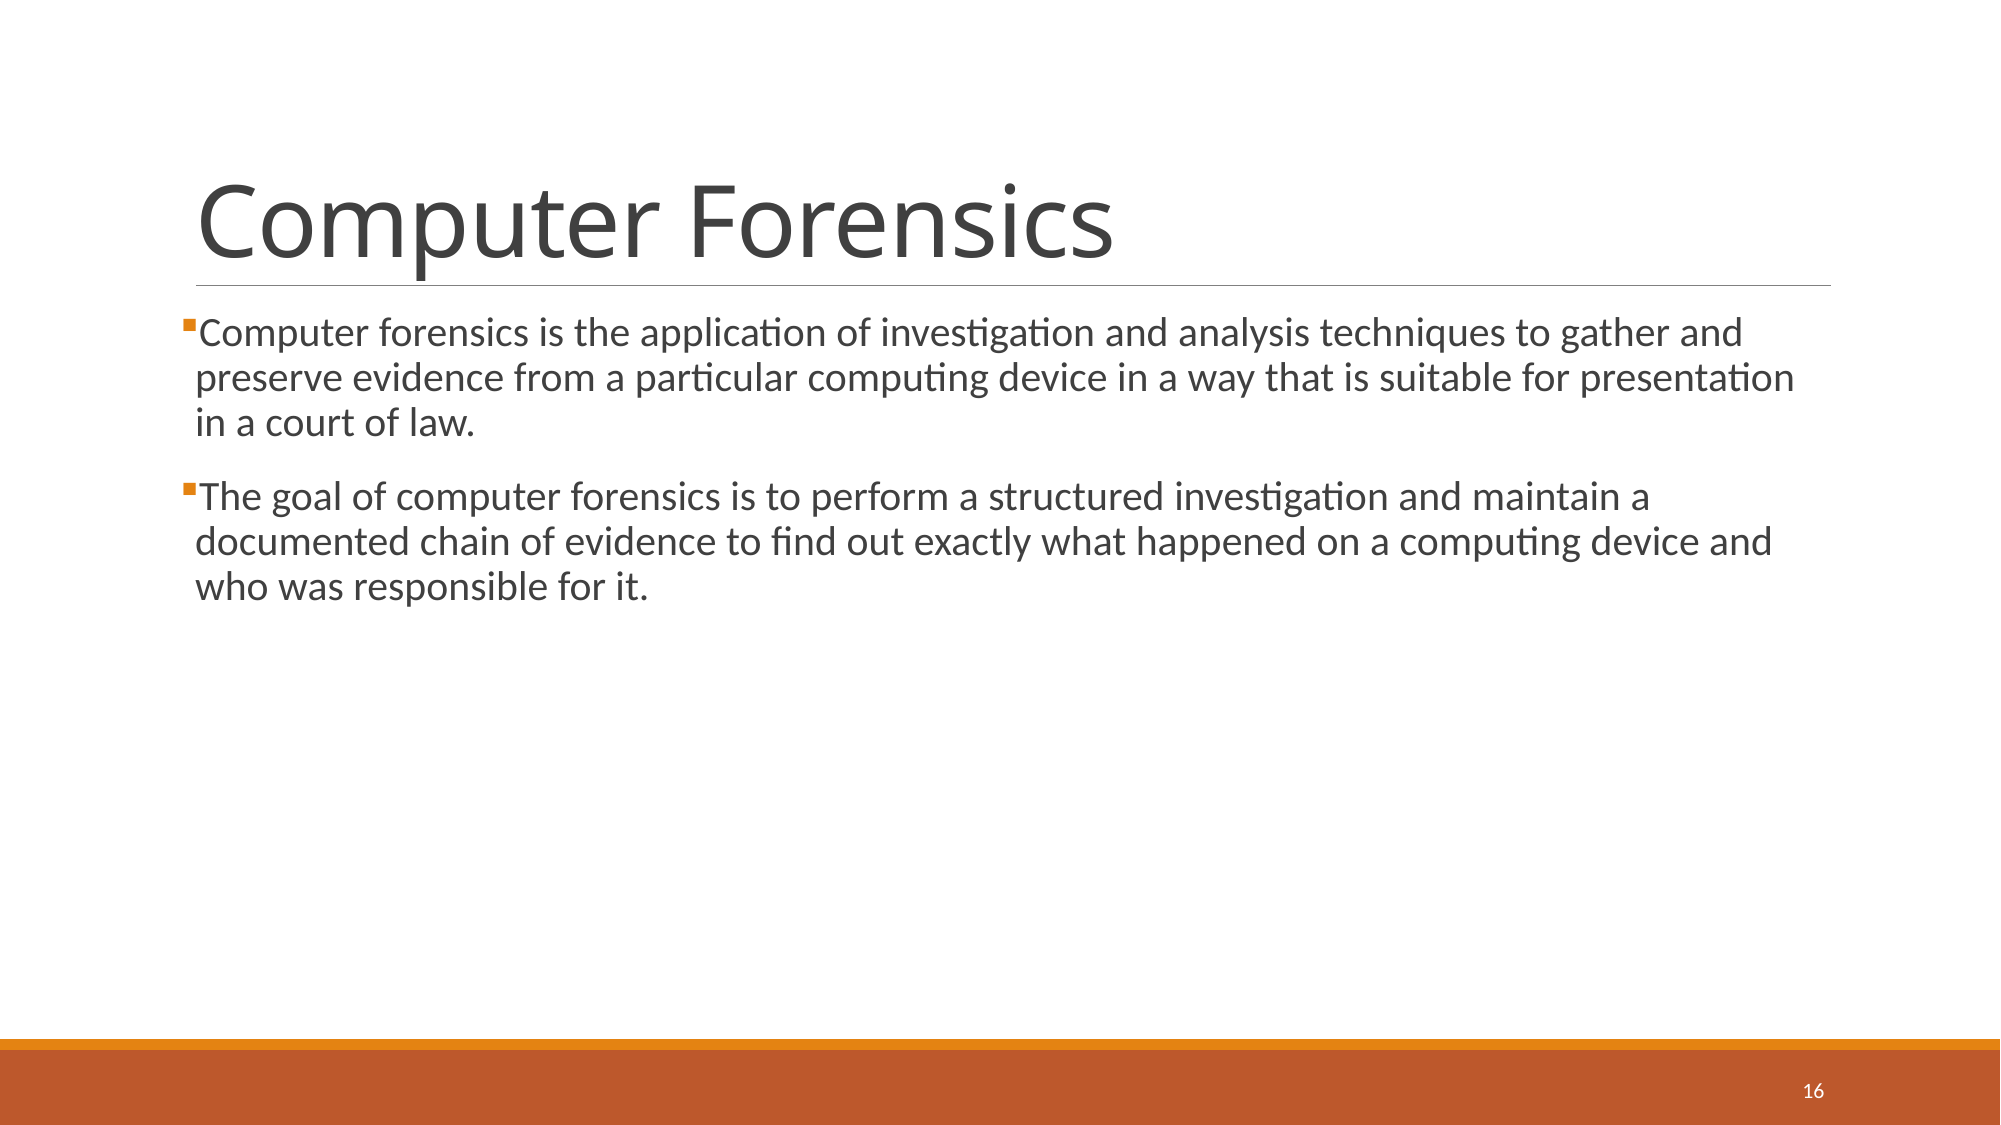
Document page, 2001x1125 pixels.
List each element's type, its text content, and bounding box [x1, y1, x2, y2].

title Computer Forensics [180, 47, 1830, 285]
slide_number 16 [1624, 1059, 1840, 1120]
list Computer forensics is the application of investigation and analysis techniques to gather and preserve evidence from a particular computing device in a way that is suitable for presentation in a court of law. The goal of computer forensics is to perform a structured investigation and maintain a documented chain of evidence to find out exactly what happened on a computing device and who was responsible for it. [180, 302, 1830, 963]
